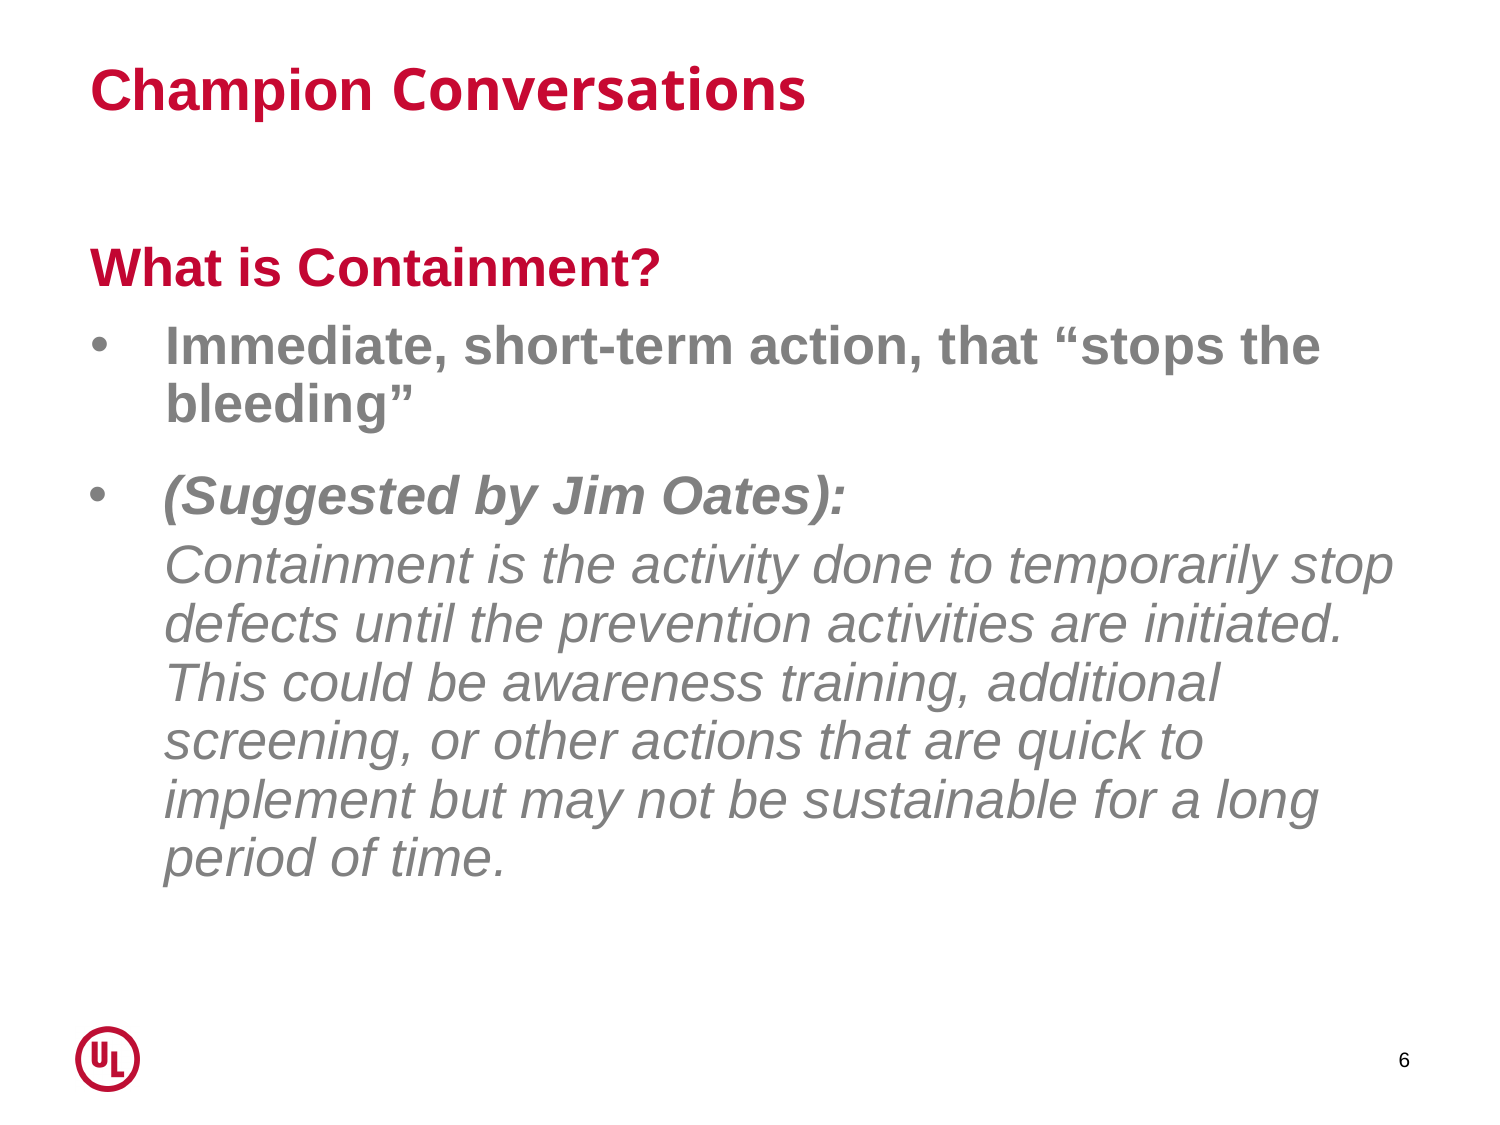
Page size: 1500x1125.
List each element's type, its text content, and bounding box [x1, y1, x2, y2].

text_box (Suggested by Jim Oates): Containment is the activity done to temporarily stop defects until the prevention activities are initiated. This could be awareness training, additional screening, or other actions that are quick to implement but may not be sustainable for a long period of time. [73, 460, 1424, 1030]
text_box Immediate, short-term action, that “stops the bleeding” [75, 310, 1426, 461]
title Champion Conversations [75, 45, 1425, 232]
picture [75, 1030, 140, 1092]
list What is Containment? [75, 232, 1425, 310]
slide_number 6 [1319, 1029, 1425, 1090]
